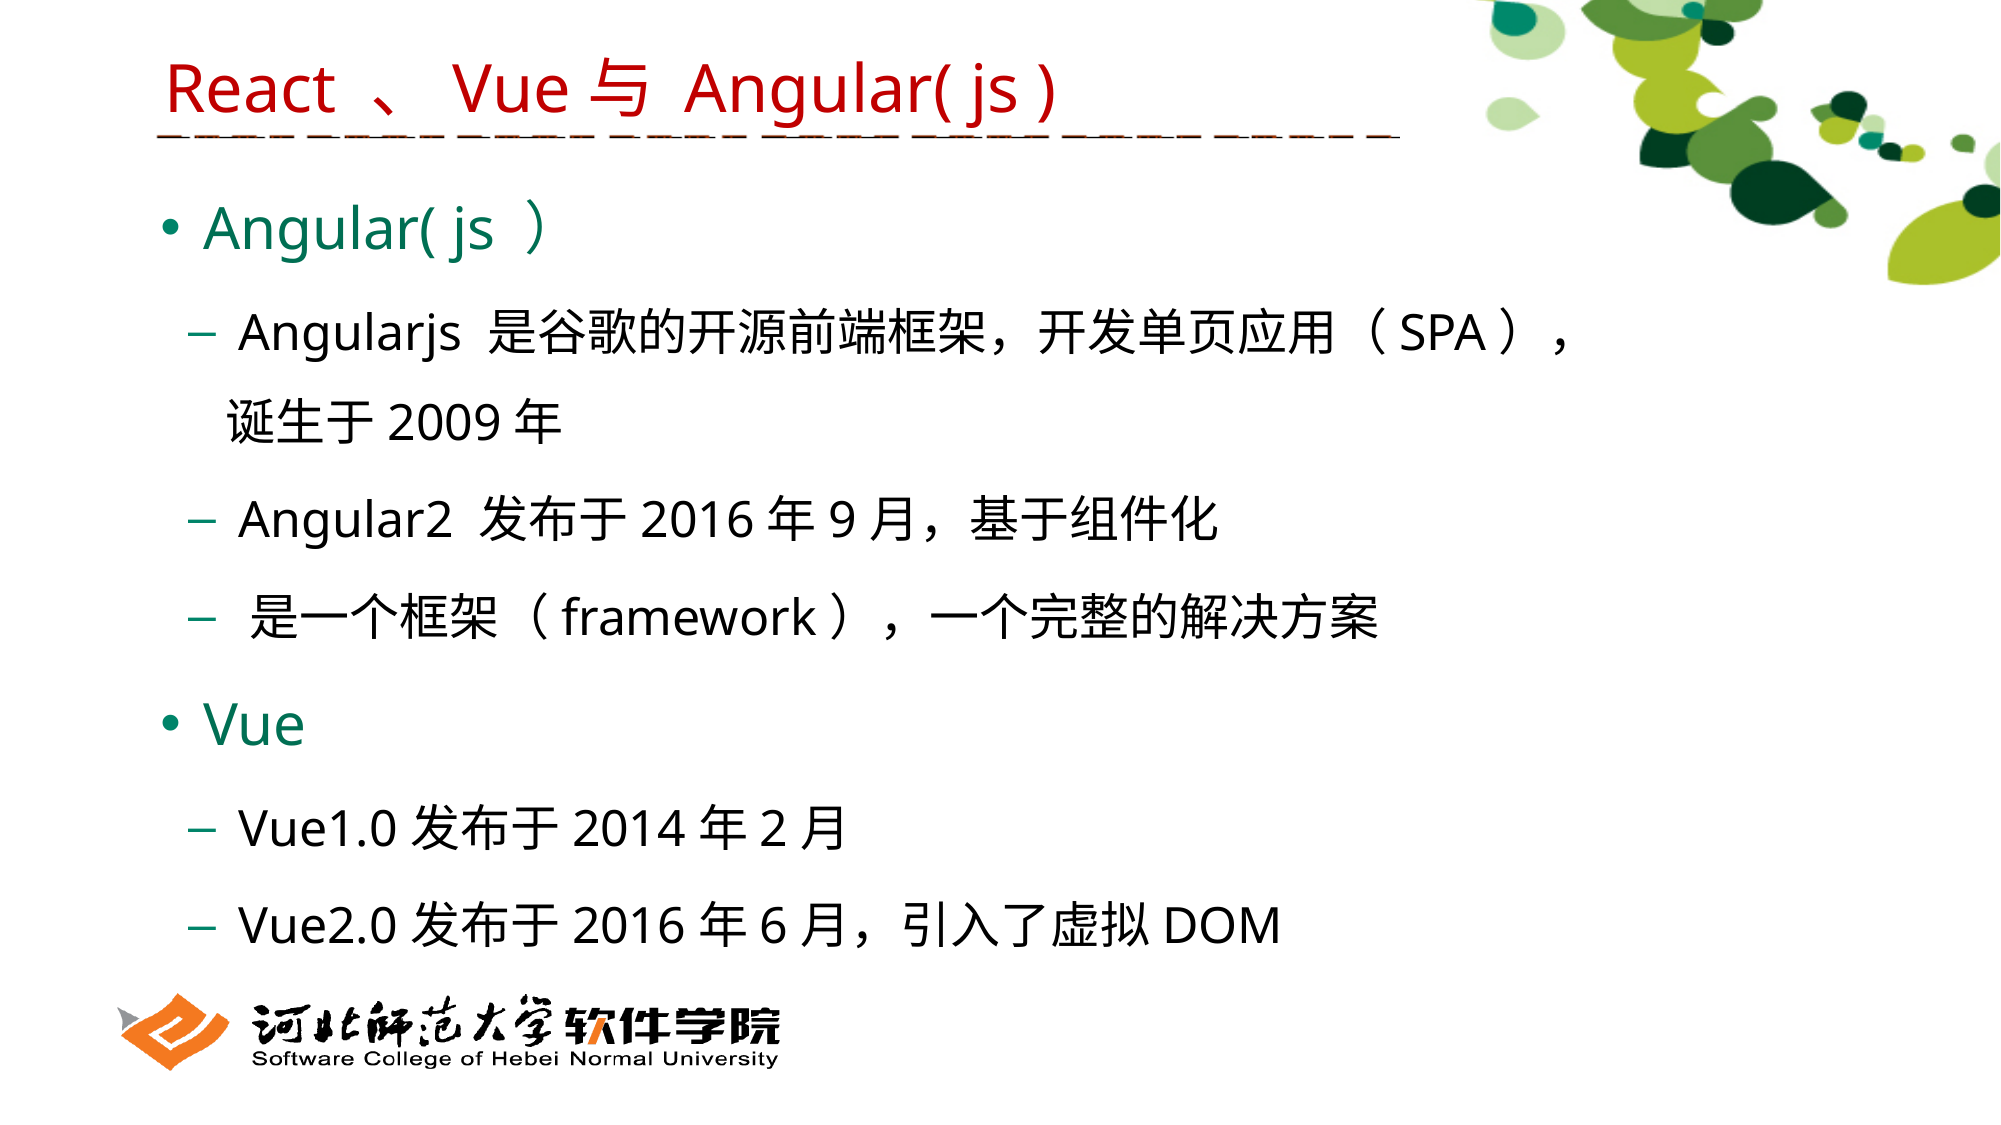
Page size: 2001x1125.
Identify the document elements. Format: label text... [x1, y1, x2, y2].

picture [0, 0, 2001, 1125]
list React 、Vue与 Angular( js ) [149, 38, 1392, 120]
list Angular( js ） Angularjs 是谷歌的开源前端框架，开发单页应用（SPA），诞生于2009年 Angular2 发布于2016年9月，基于组件化 是一个框架（framework），一个完整的解决方案 Vue Vue1.0发布于2014年2月 Vue2.0发布于2016年6月，引入了虚拟DOM [113, 148, 1627, 977]
